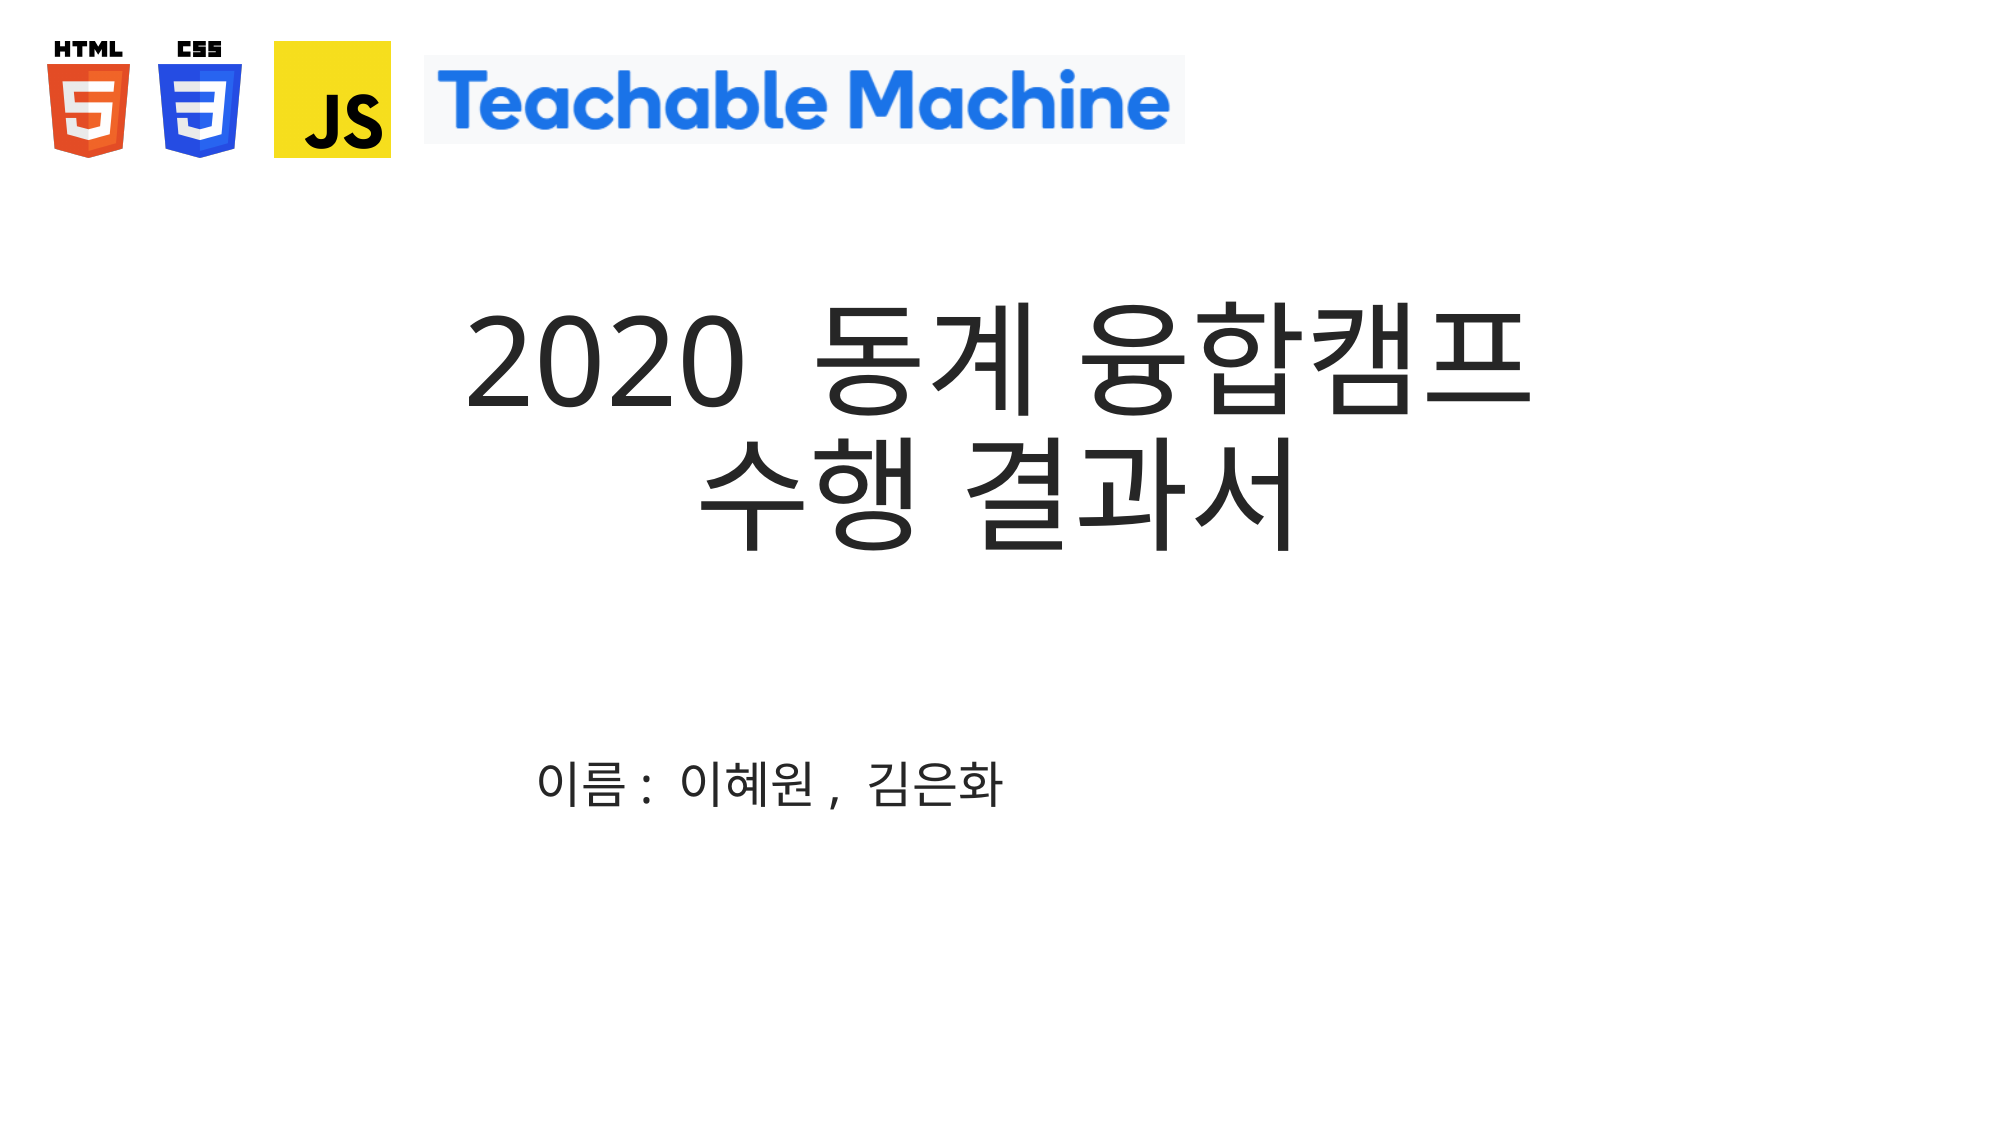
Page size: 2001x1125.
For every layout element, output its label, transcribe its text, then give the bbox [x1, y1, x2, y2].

title 2020 동계 융합캠프 수행 결과서 [249, 184, 1750, 576]
picture [158, 41, 242, 159]
picture [424, 55, 1185, 144]
picture [274, 41, 391, 159]
picture [30, 41, 147, 159]
subtitle 이름: 이혜원, 김은화 [249, 590, 1750, 863]
